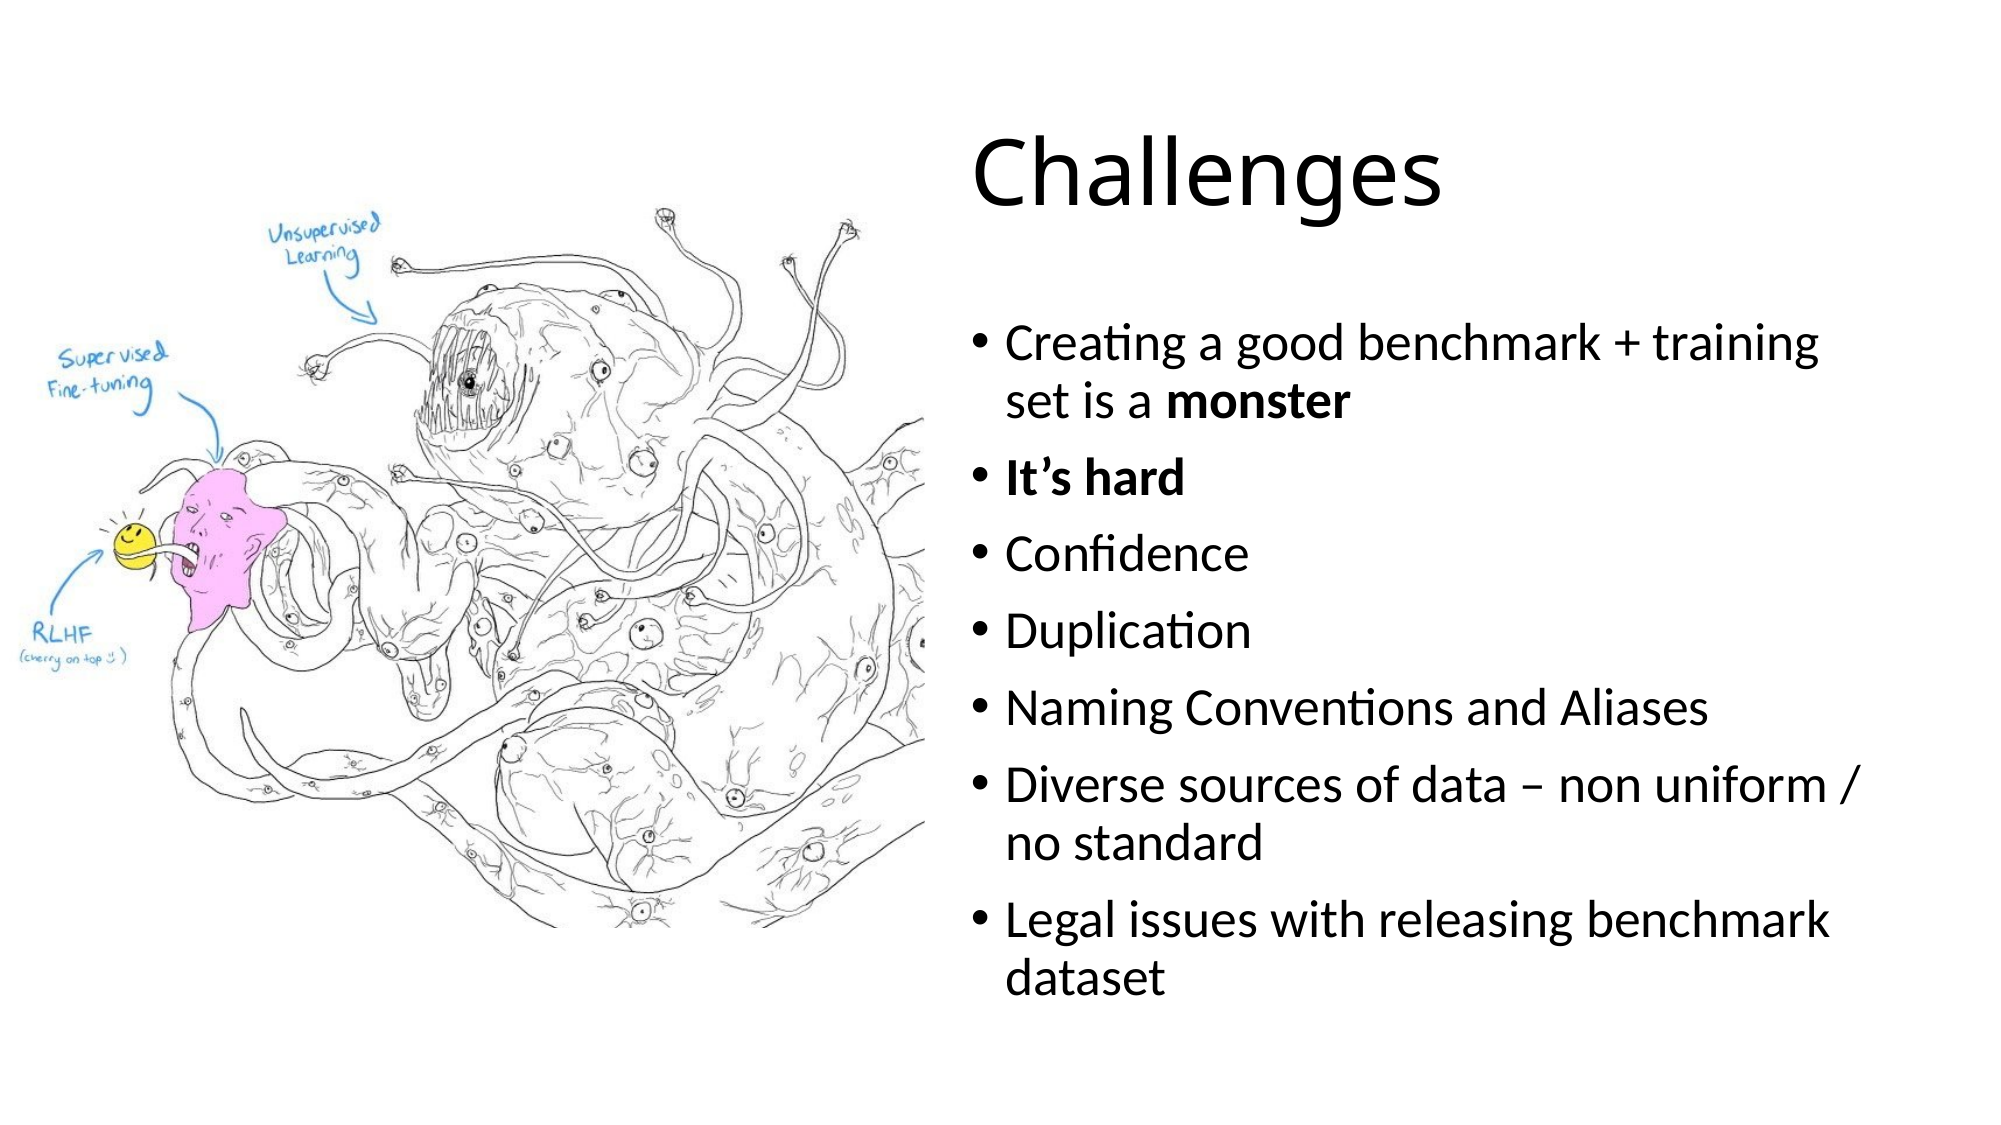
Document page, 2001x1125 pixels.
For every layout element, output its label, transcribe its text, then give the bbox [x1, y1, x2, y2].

picture [0, 197, 925, 928]
list Creating a good benchmark + training set is a monster It’s hard Confidence Duplication Naming Conventions and Aliases Diverse sources of data – non uniform / no standard Legal issues with releasing benchmark dataset [955, 306, 1895, 1021]
title Challenges [955, 66, 1895, 285]
